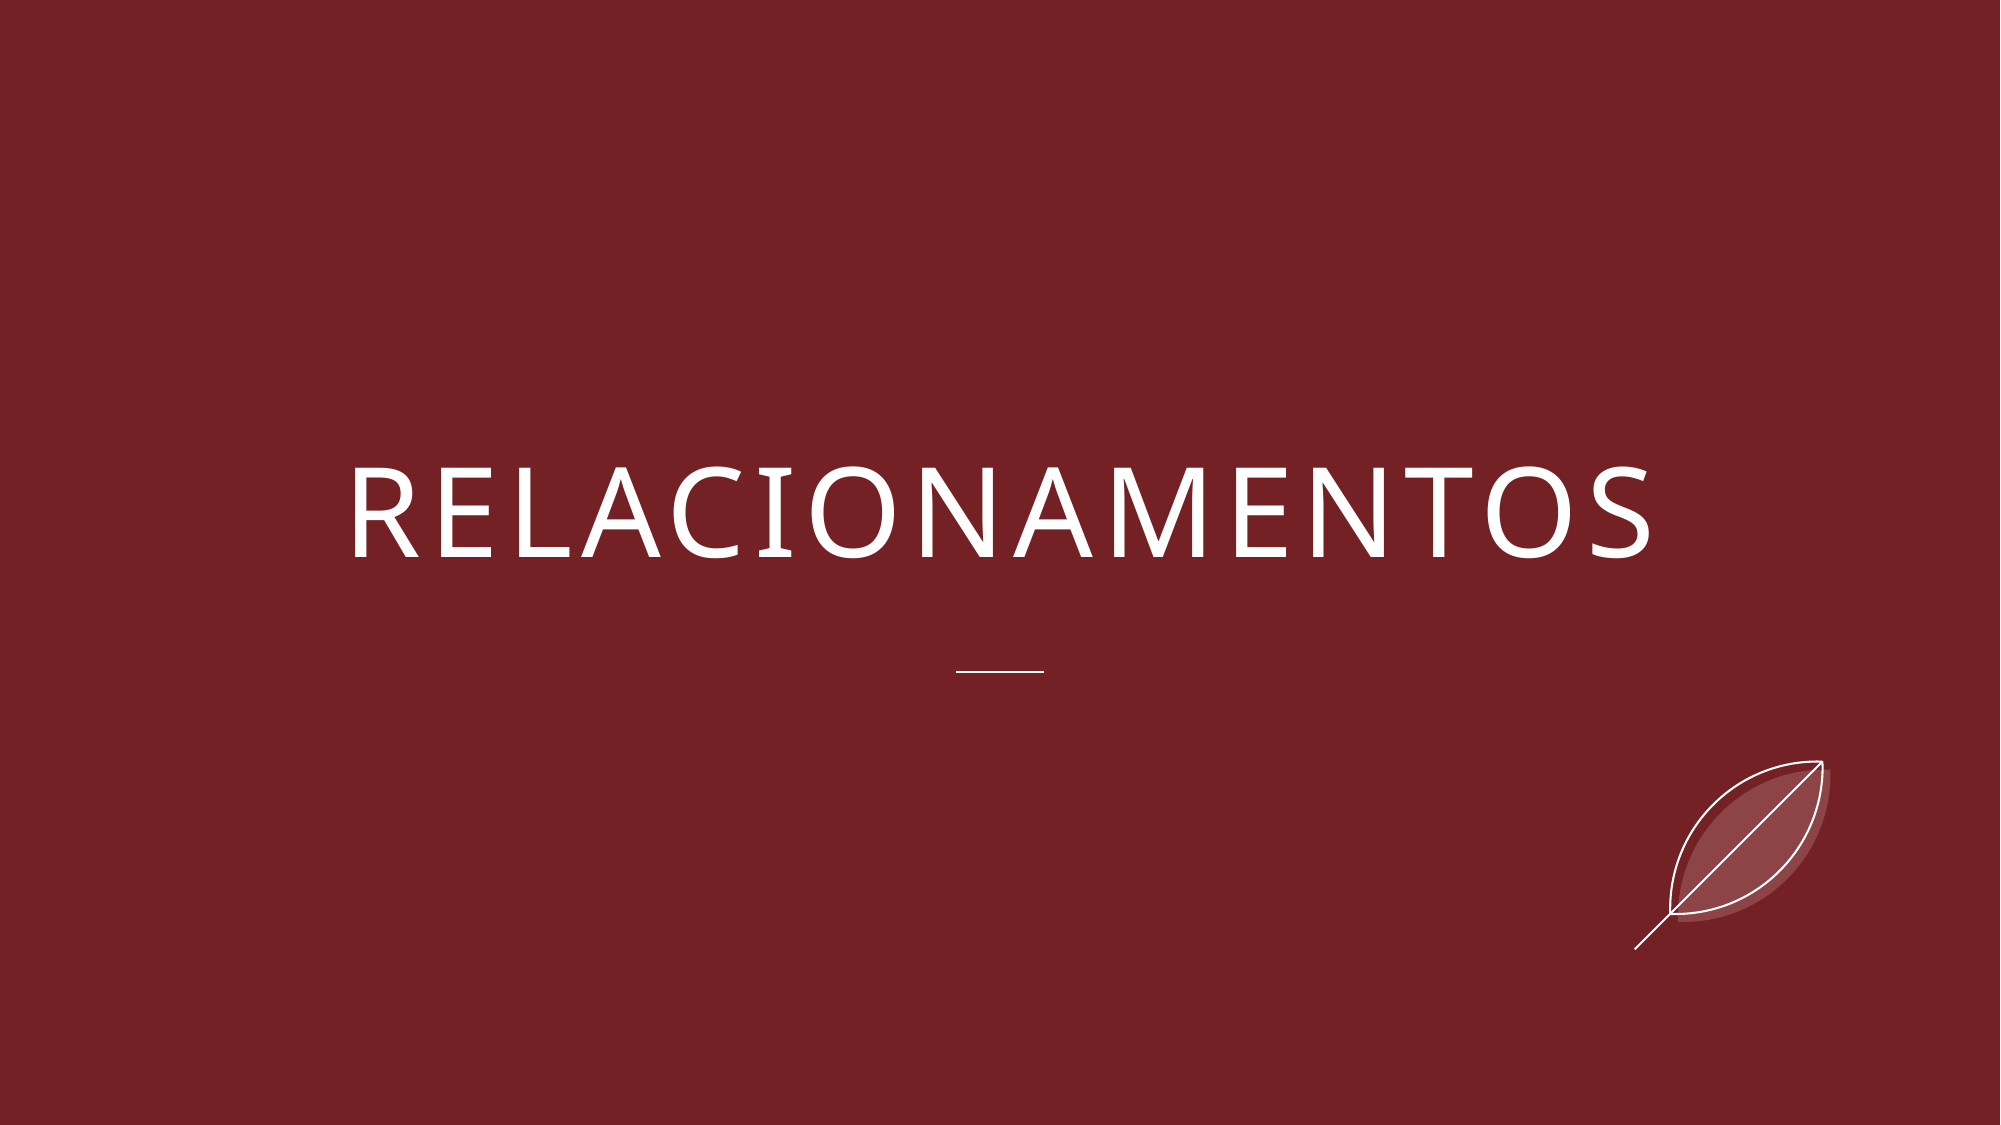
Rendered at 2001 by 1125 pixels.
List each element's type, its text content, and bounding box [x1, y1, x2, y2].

title Relacionamentos [264, 177, 1735, 595]
